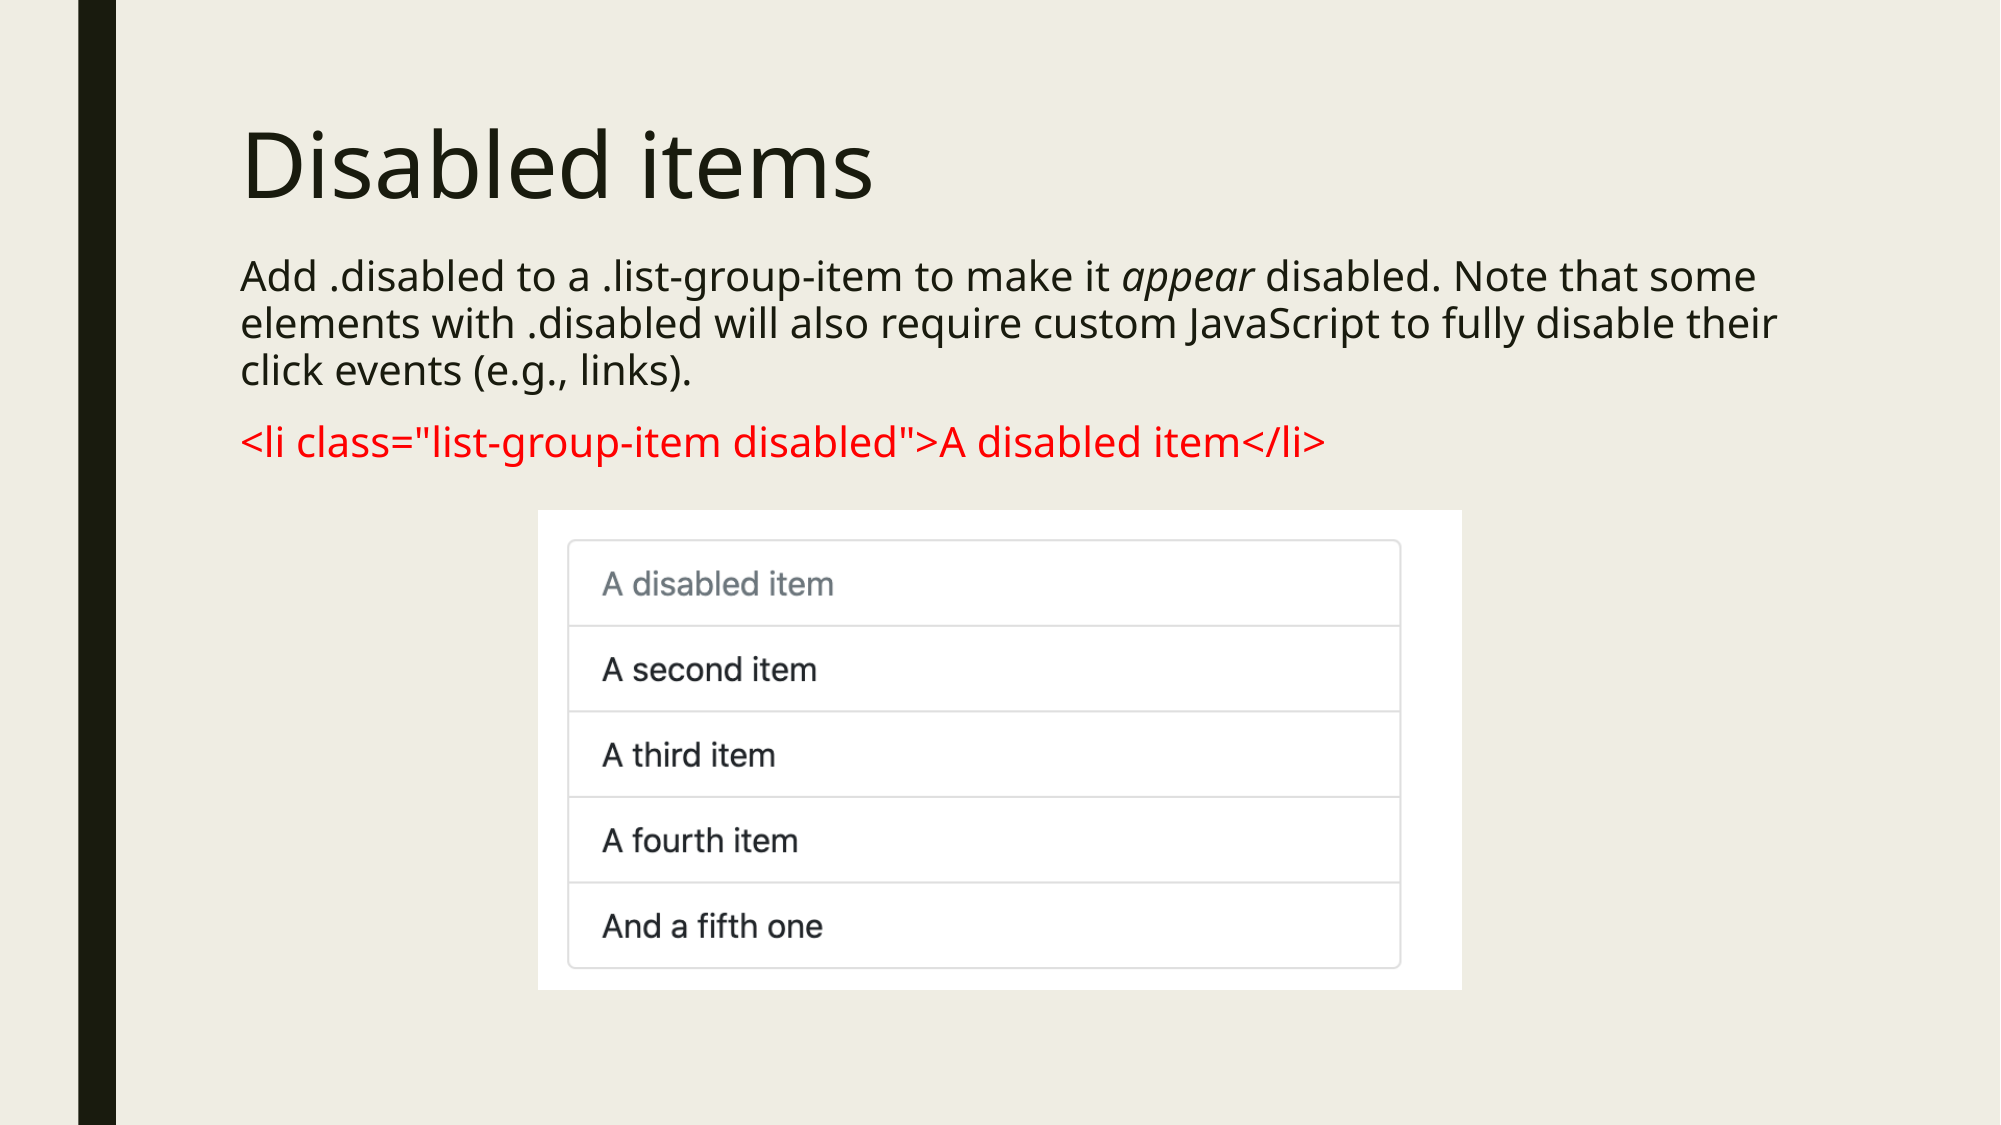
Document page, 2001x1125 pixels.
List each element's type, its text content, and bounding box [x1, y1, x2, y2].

picture [538, 510, 1462, 990]
title Disabled items [225, 112, 1800, 234]
list Add .disabled to a .list-group-item to make it appear disabled. Note that some elements with .disabled will also require custom JavaScript to fully disable their click events (e.g., links). <li class="list-group-item disabled">A disabled item</li> [225, 246, 1800, 963]
